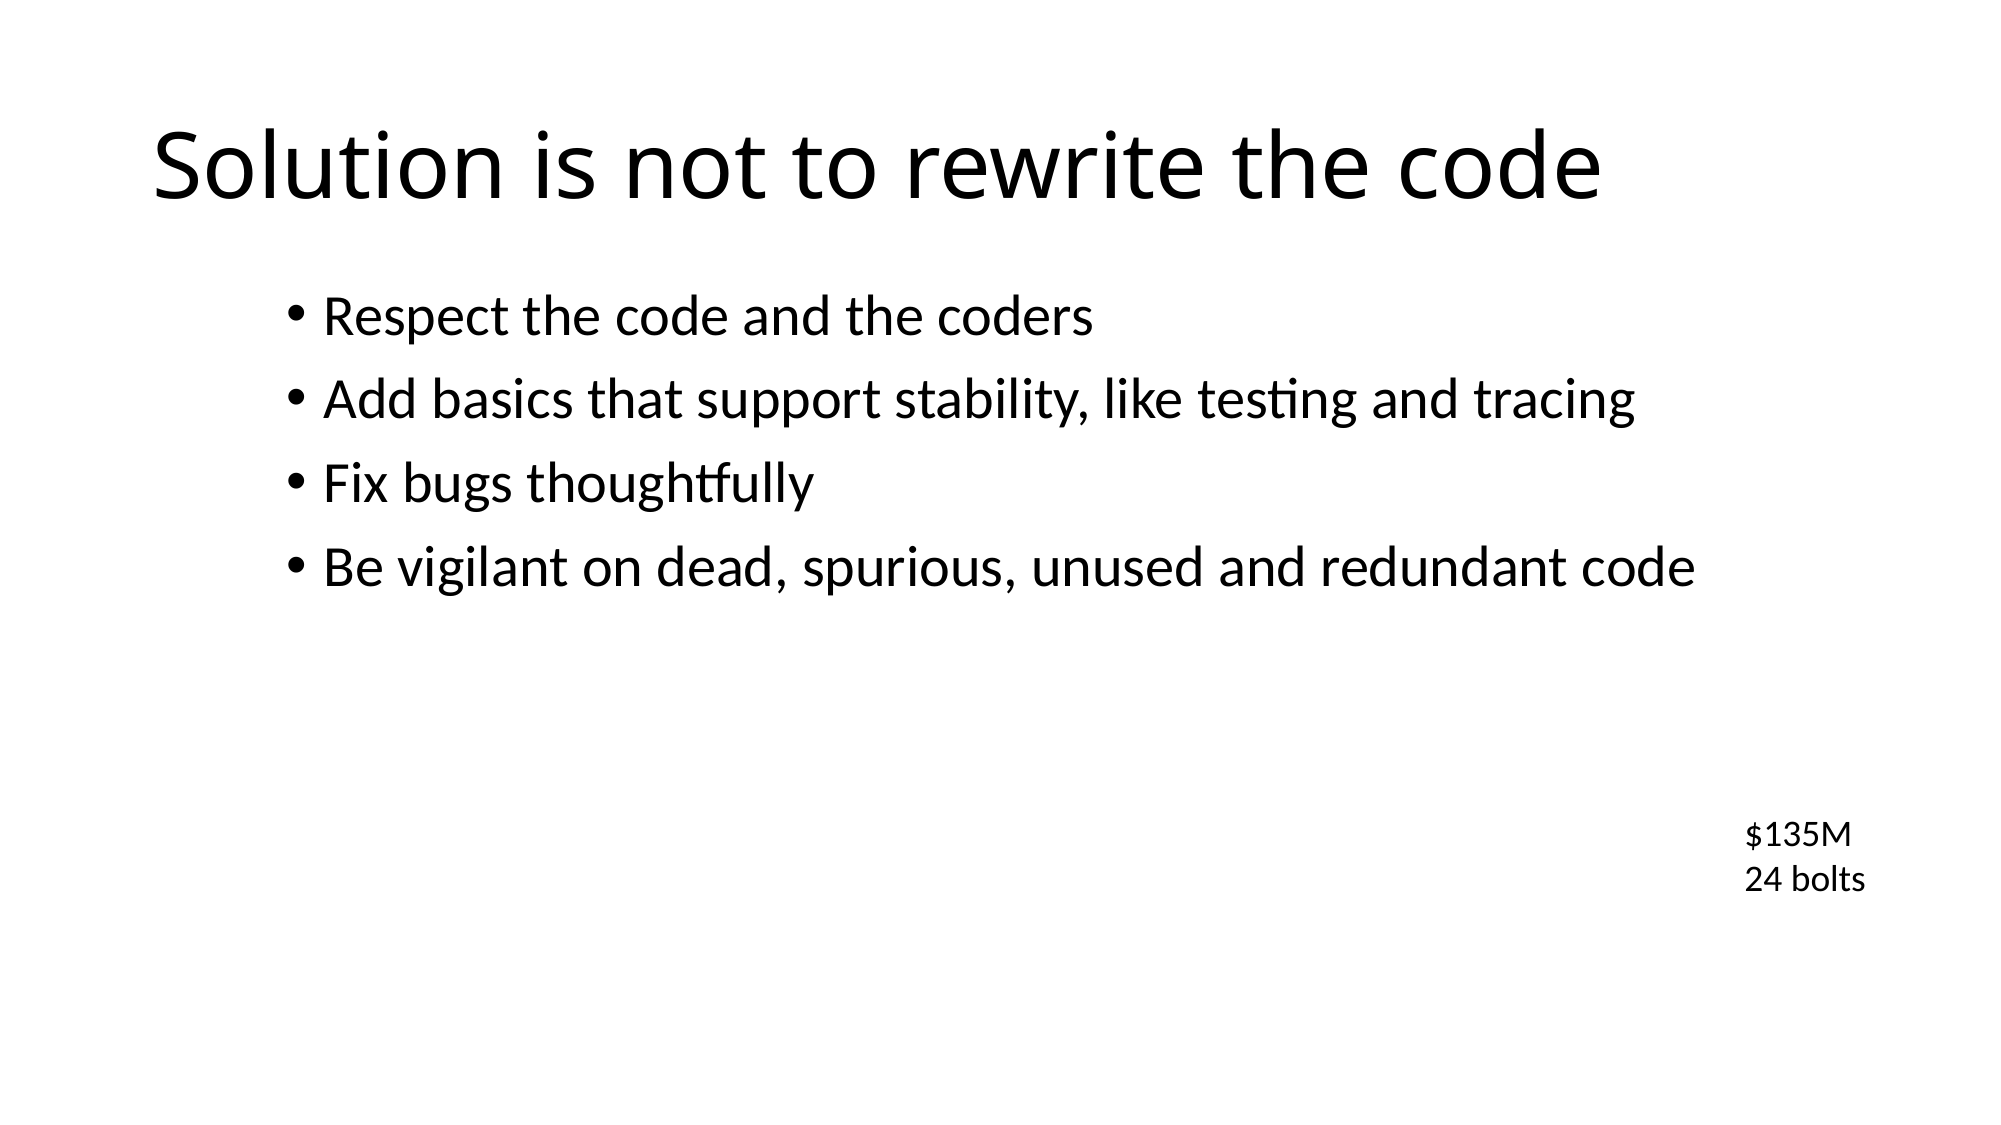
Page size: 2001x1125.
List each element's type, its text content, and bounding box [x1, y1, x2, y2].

title Solution is not to rewrite the code [137, 59, 1863, 278]
text_box $135M 24 bolts [1729, 801, 1882, 907]
list Respect the code and the coders Add basics that support stability, like testing and tracing Fix bugs thoughtfully Be vigilant on dead, spurious, unused and redundant code [271, 277, 1863, 992]
